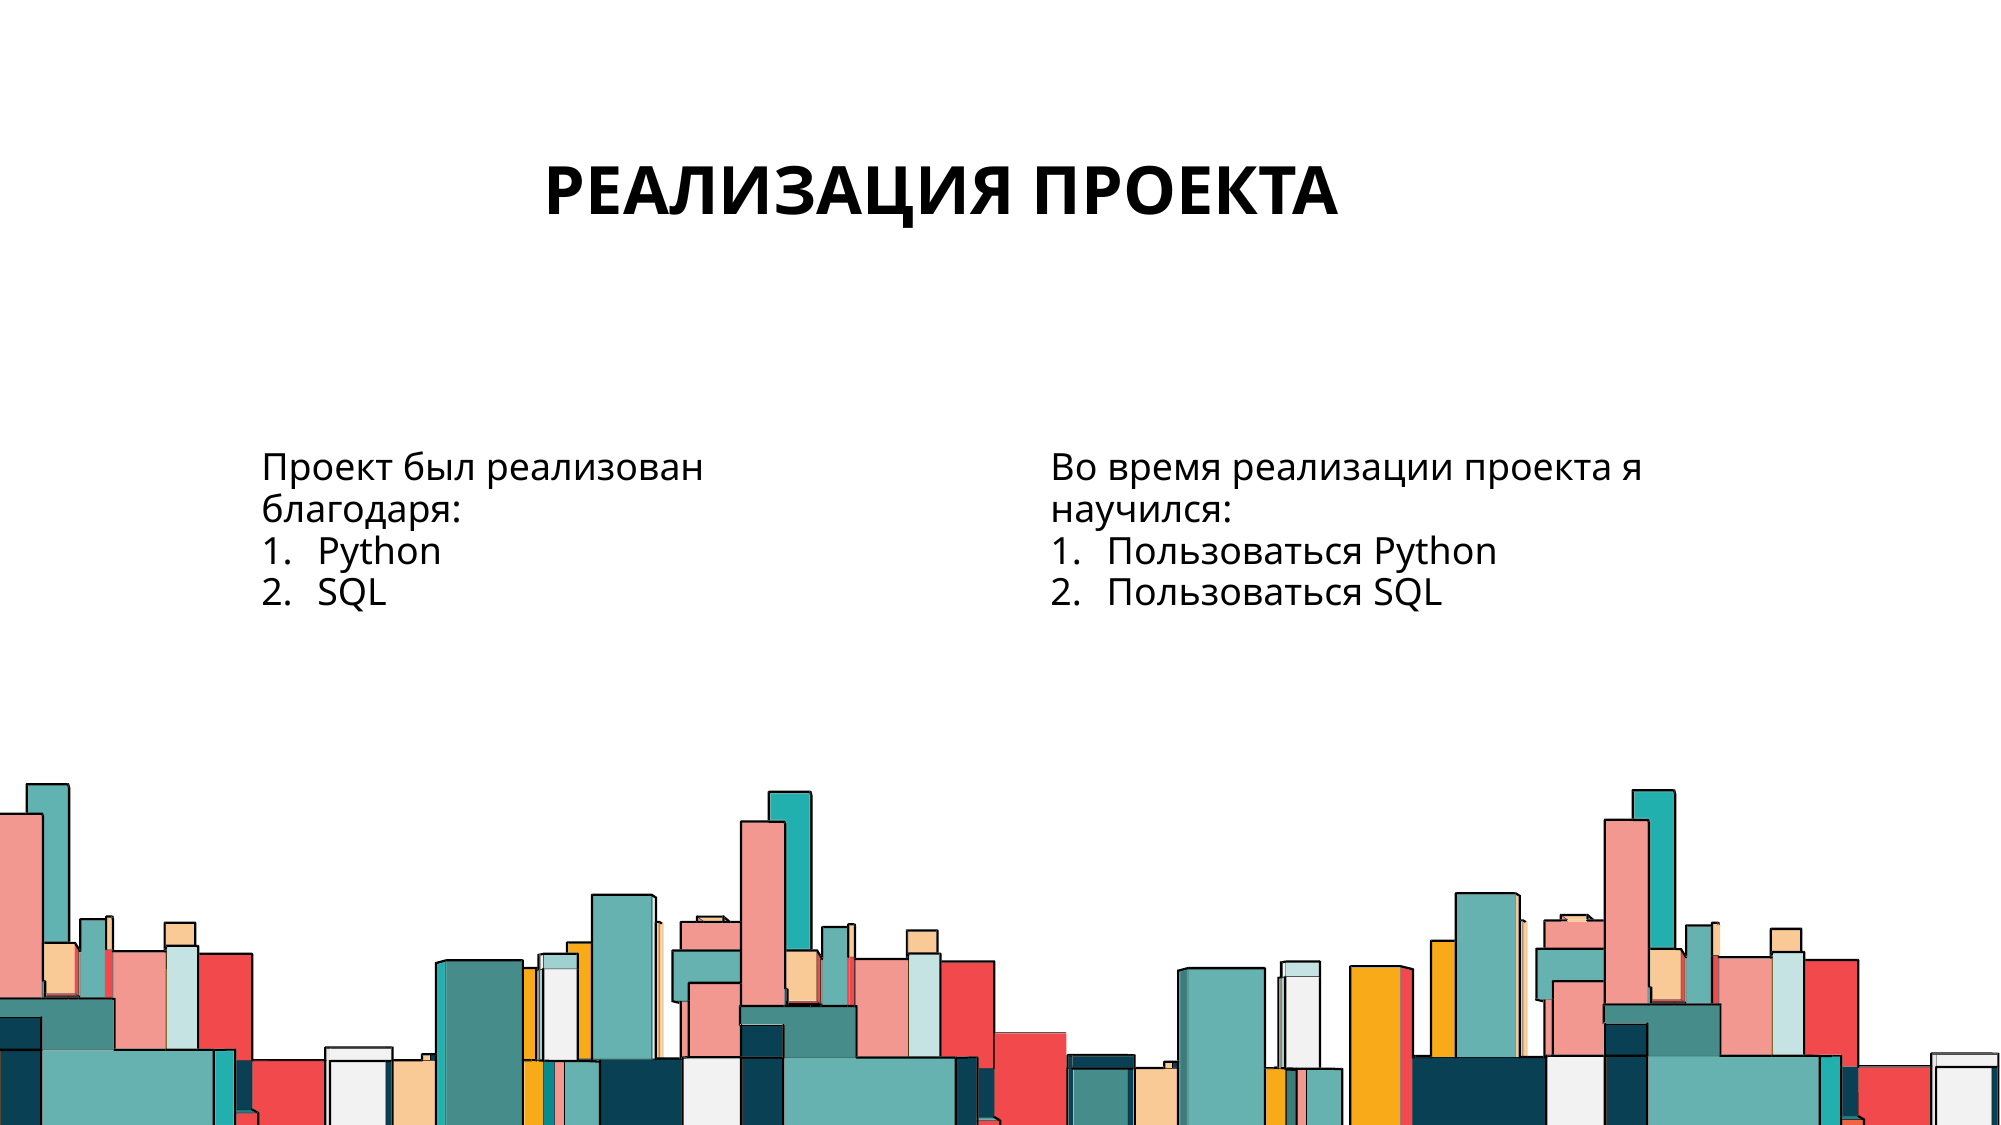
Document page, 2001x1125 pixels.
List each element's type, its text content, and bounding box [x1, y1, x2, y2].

list РЕАЛИЗАЦИЯ ПРОЕКТА [172, 165, 1711, 271]
list Во время реализации проекта я научился: Пользоваться Python Пользоваться SQL [1035, 439, 1711, 766]
list Проект был реализован благодаря: Python SQL [246, 439, 848, 766]
